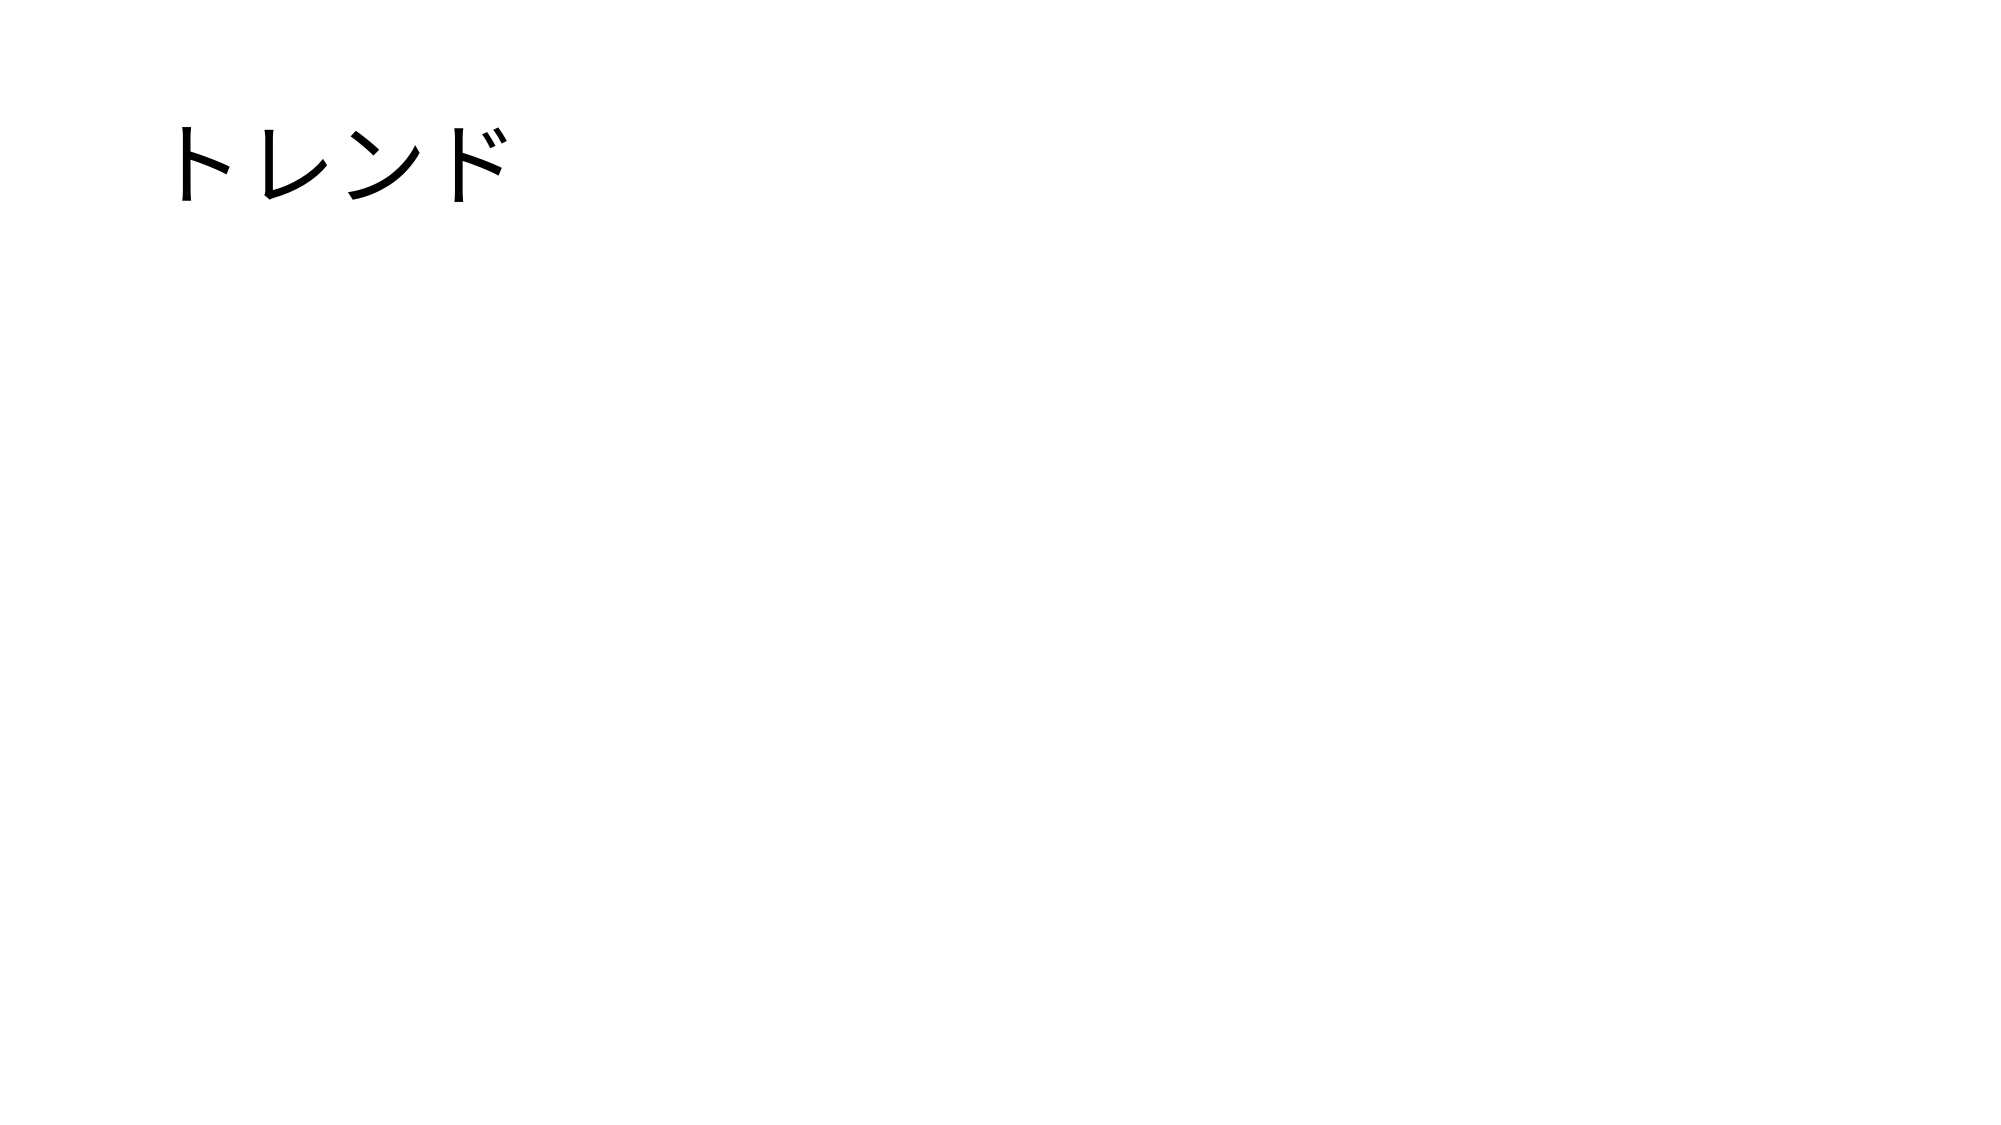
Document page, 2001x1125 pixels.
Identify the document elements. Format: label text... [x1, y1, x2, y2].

title トレンド [137, 59, 1863, 278]
